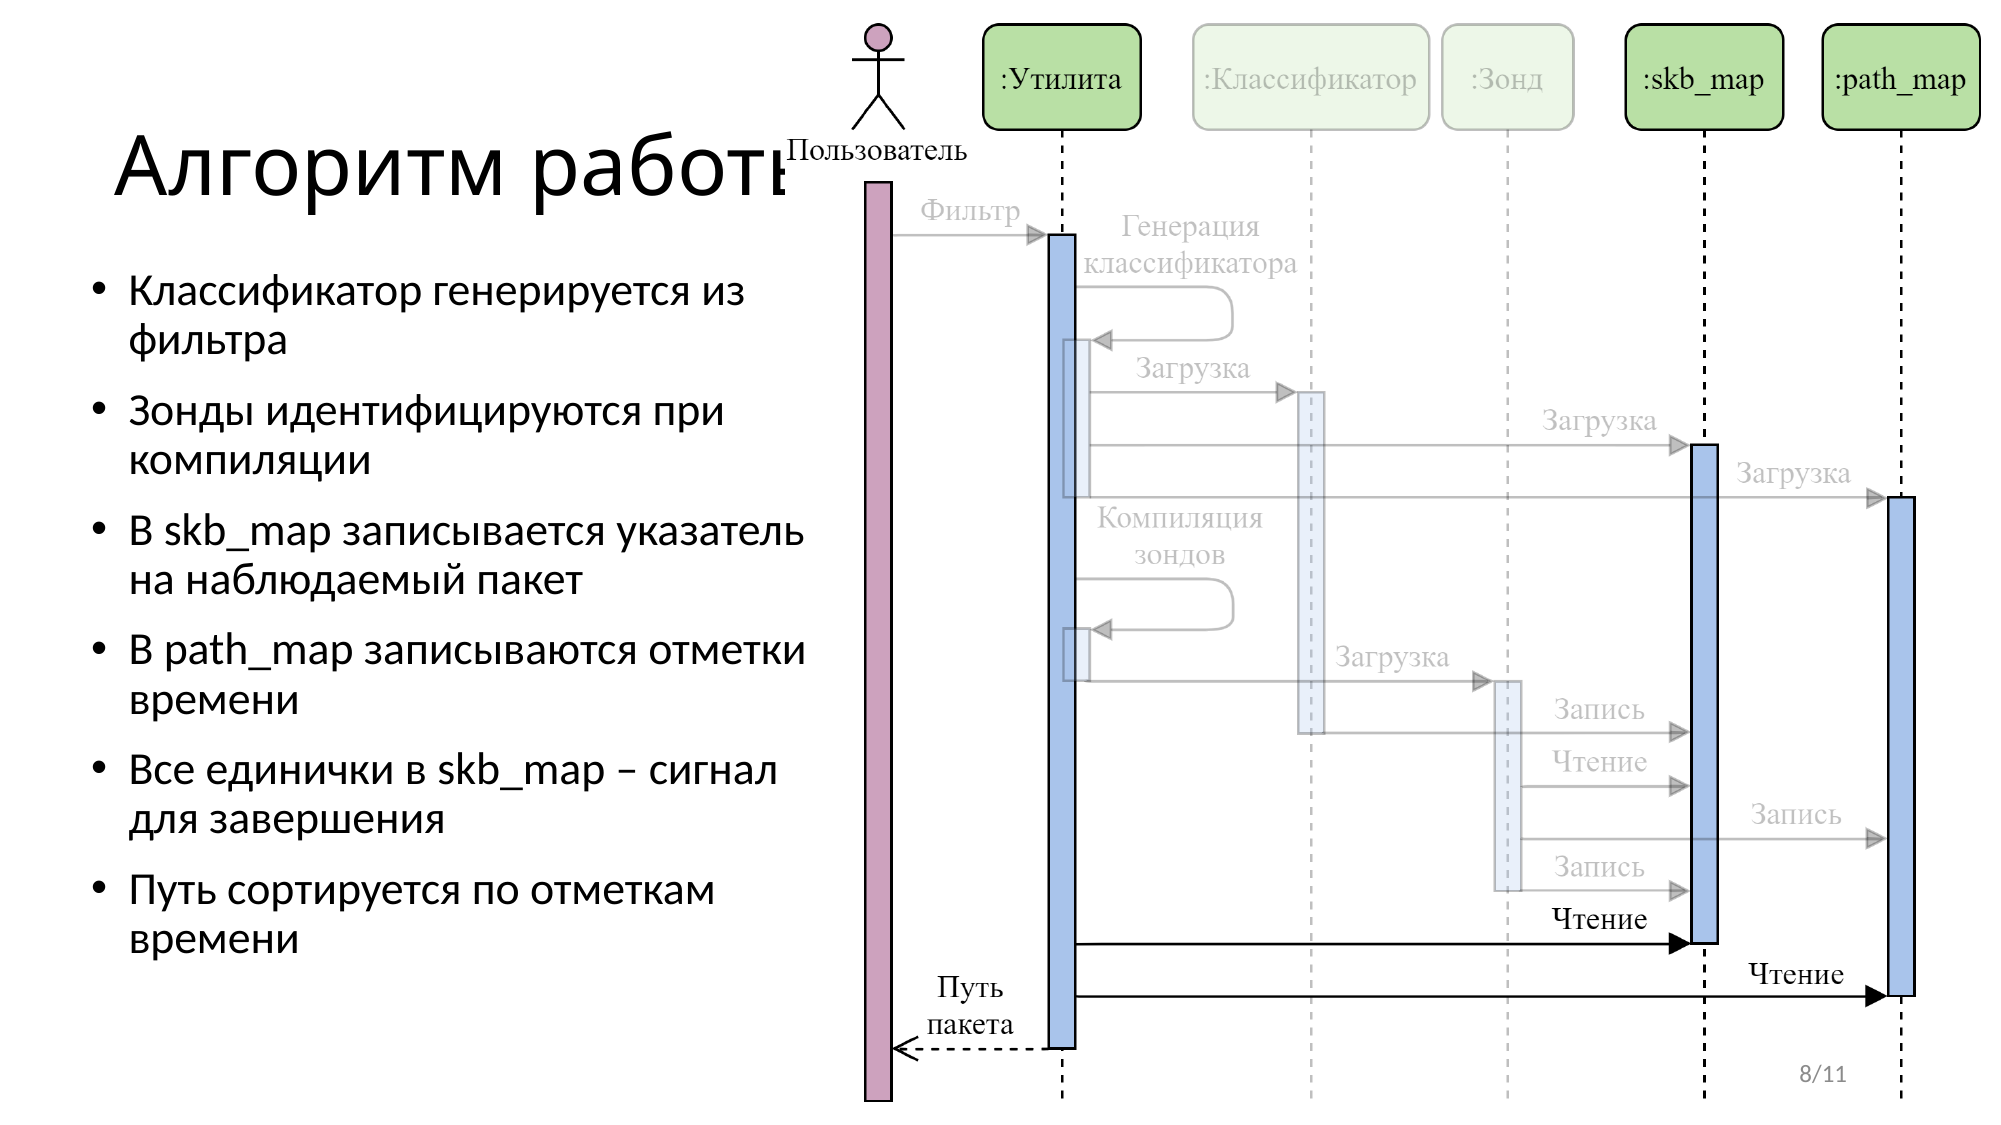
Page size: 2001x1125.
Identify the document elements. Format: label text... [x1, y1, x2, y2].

picture [784, 23, 1981, 1102]
list Классификатор генерируется из фильтра Зонды идентифицируются при компиляции В skb_map записывается указатель на наблюдаемый пакет В path_map записываются отметки времени Все единички в skb_map – сигнал для завершения Путь сортируется по отметкам времени [76, 258, 784, 1047]
title Алгоритм работы [99, 59, 784, 258]
